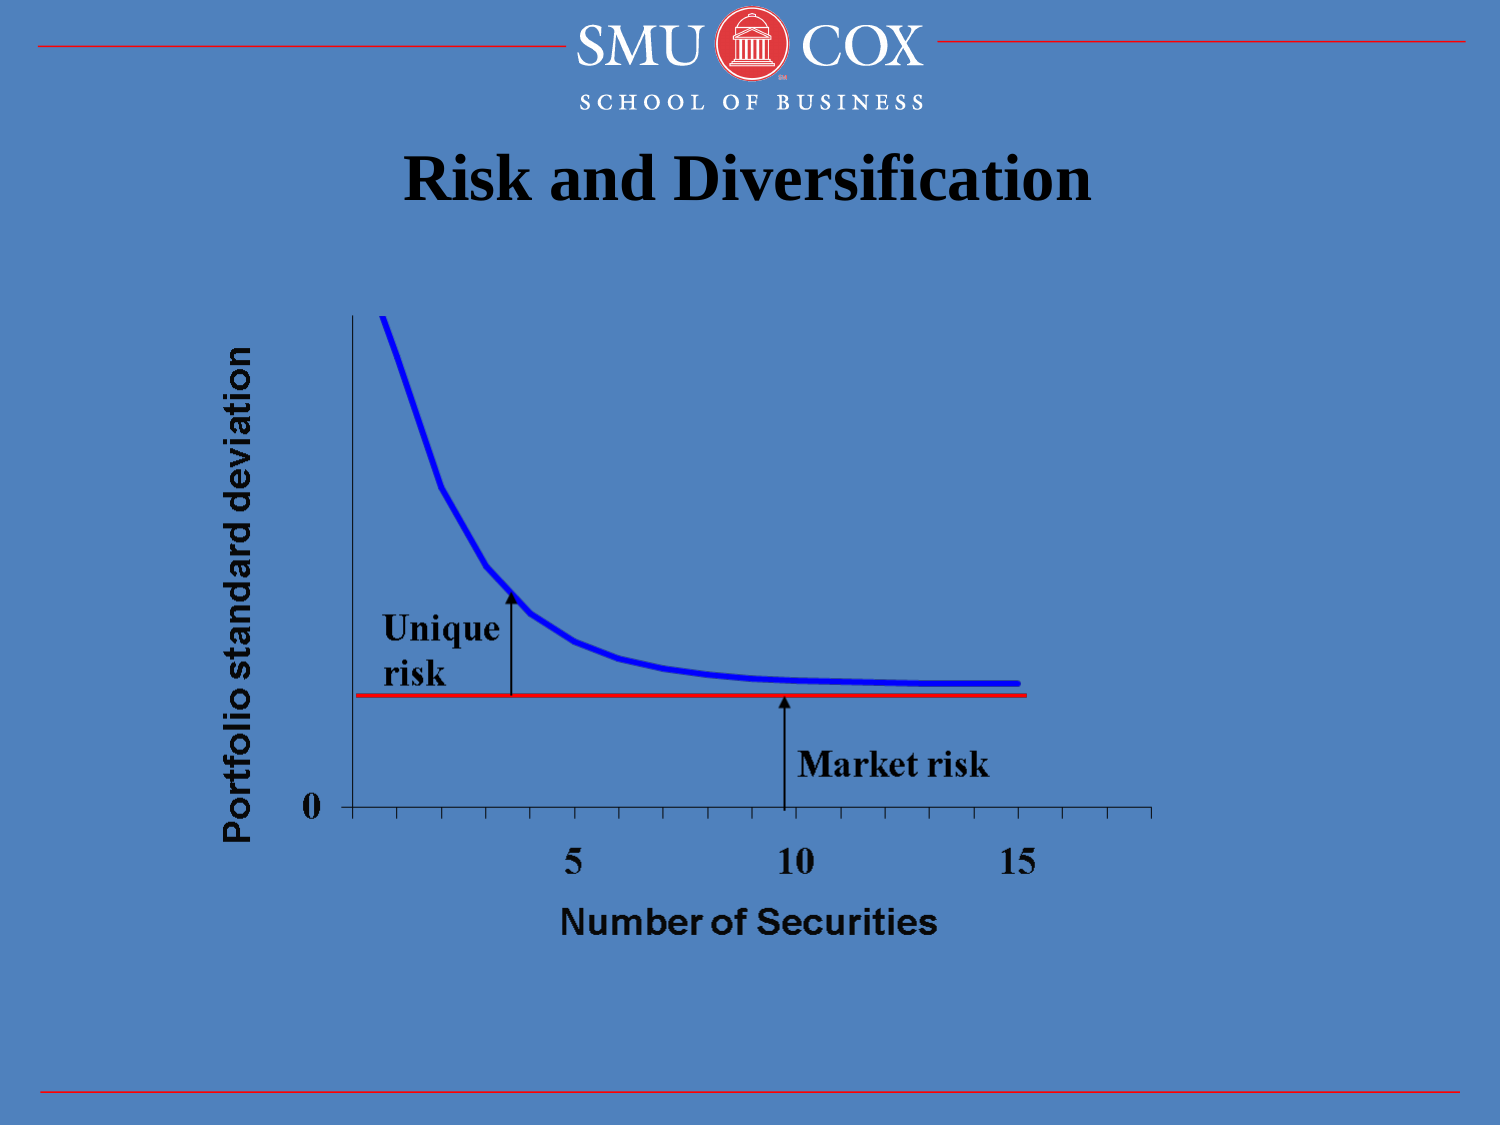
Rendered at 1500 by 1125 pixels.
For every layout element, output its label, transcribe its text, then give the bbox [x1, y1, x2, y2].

text_box Risk and Diversification [42, 126, 1455, 222]
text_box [212, 262, 1290, 1003]
picture [570, 0, 929, 118]
